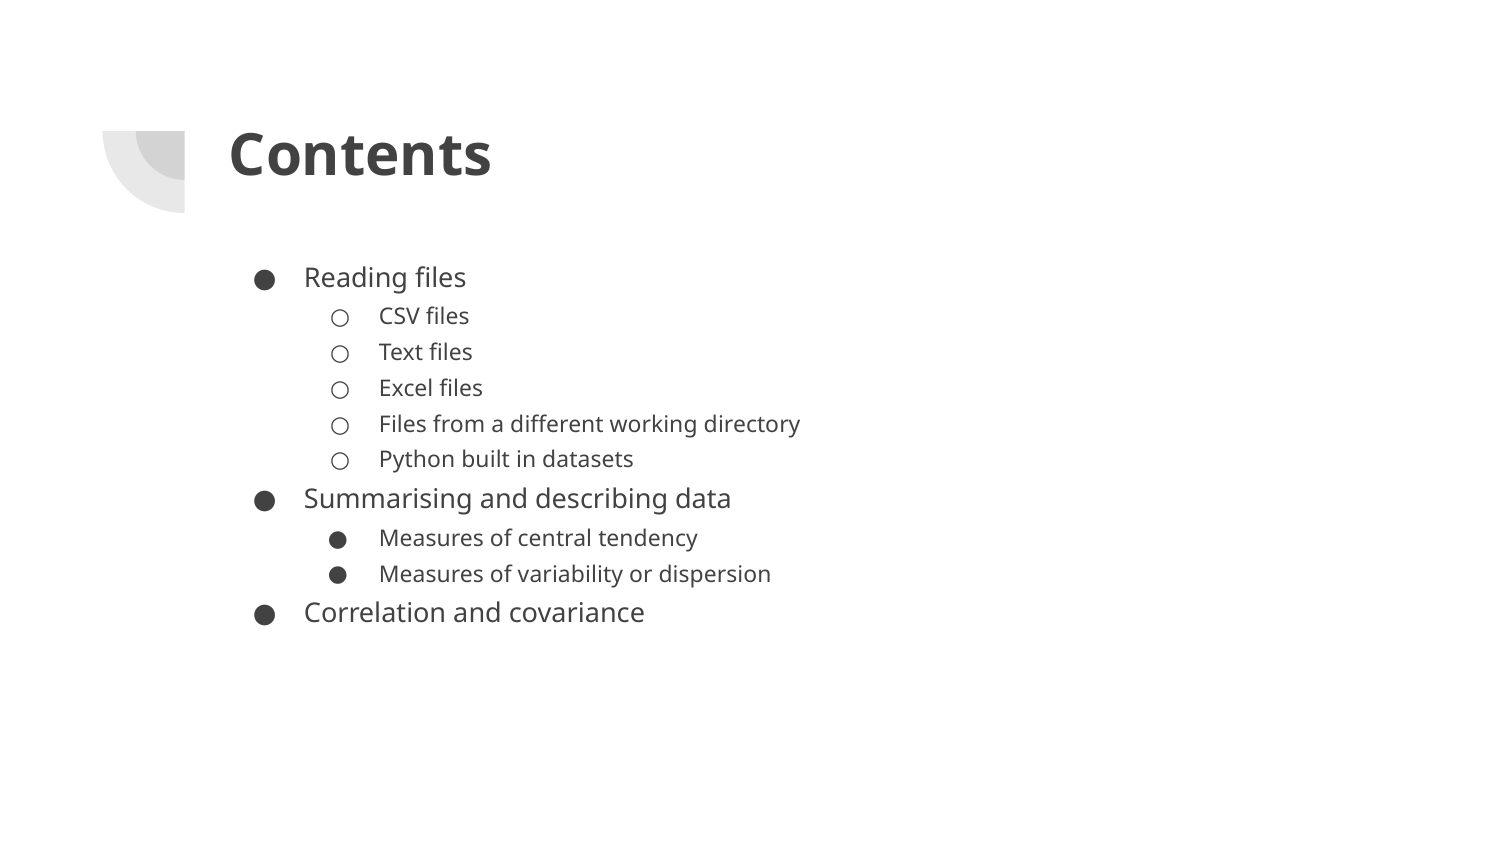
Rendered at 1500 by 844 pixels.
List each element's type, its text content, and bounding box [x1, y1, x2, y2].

title Contents [213, 98, 1368, 237]
list Reading files CSV files Text files Excel files Files from a different working directory Python built in datasets Summarising and describing data Measures of central tendency Measures of variability or dispersion Correlation and covariance [213, 237, 1368, 655]
